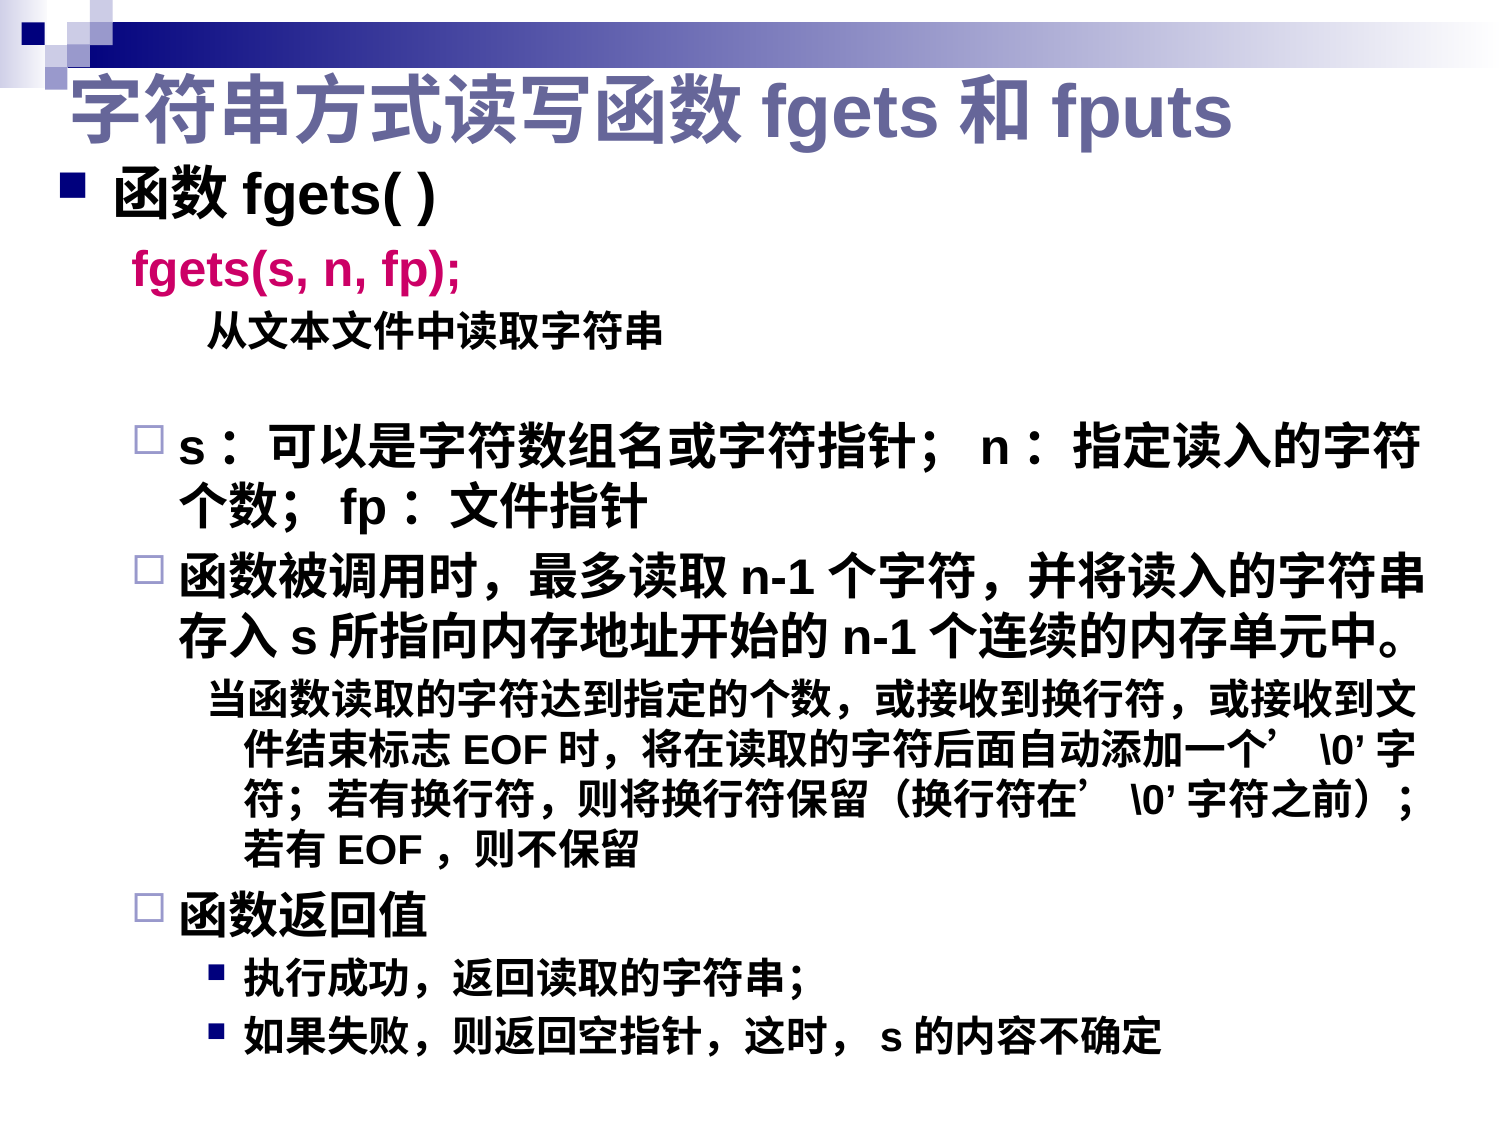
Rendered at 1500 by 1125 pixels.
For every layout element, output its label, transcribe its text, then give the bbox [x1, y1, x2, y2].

list 函数fgets( ) fgets(s, n, fp); 从文本文件中读取字符串 s：可以是字符数组名或字符指针；n：指定读入的字符个数；fp：文件指针 函数被调用时，最多读取n-1个字符，并将读入的字符串存入s所指向内存地址开始的n-1个连续的内存单元中。 当函数读取的字符达到指定的个数，或接收到换行符，或接收到文件结束标志EOF时，将在读取的字符后面自动添加一个’\0’字符；若有换行符，则将换行符保留（换行符在’\0’字符之前）；若有EOF，则不保留 函数返回值 执行成功，返回读取的字符串； 如果失败，则返回空指针，这时，s的内容不确定 [41, 148, 1471, 1090]
title 字符串方式读写函数fgets和fputs [53, 42, 1448, 148]
